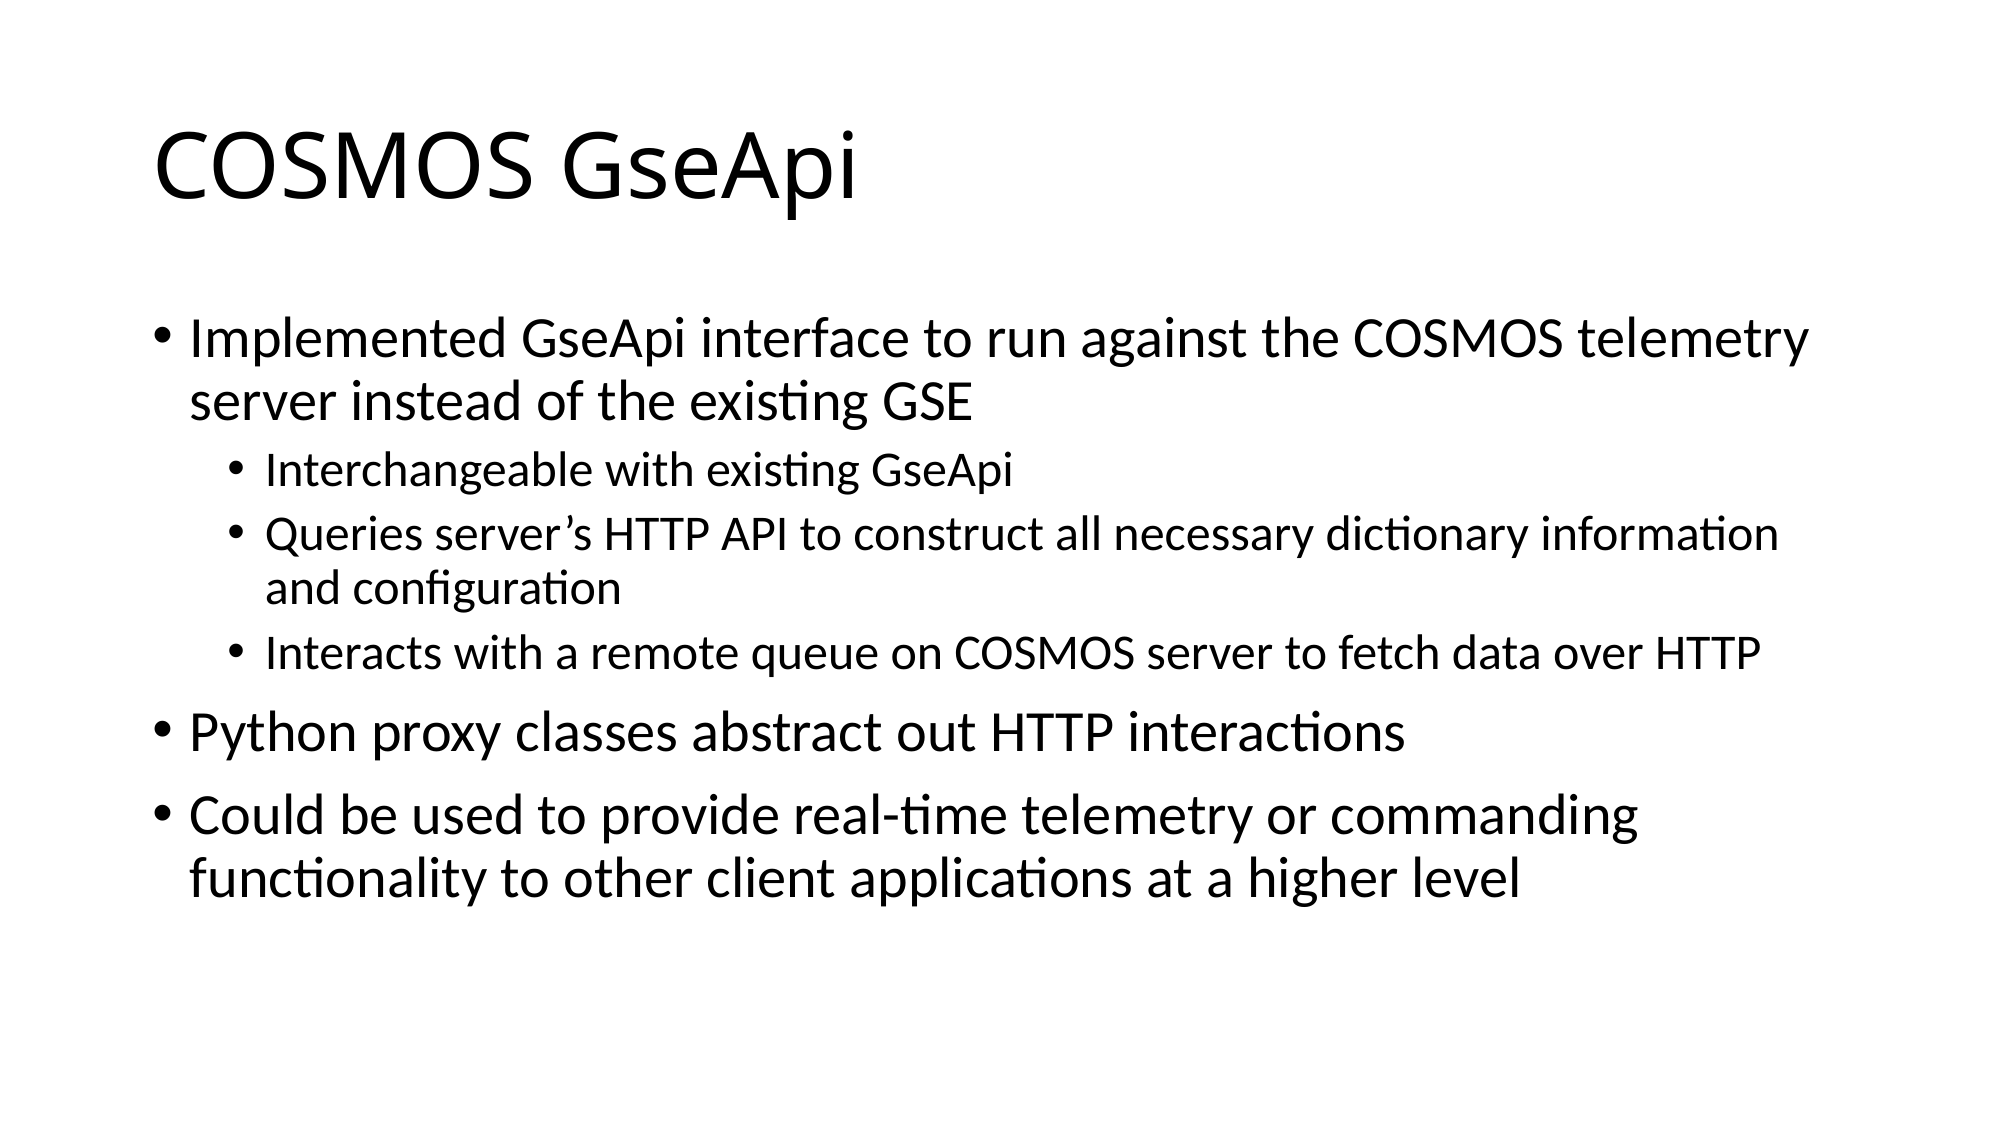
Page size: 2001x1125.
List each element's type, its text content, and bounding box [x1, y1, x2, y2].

title COSMOS GseApi [137, 59, 1863, 278]
list Implemented GseApi interface to run against the COSMOS telemetry server instead of the existing GSE Interchangeable with existing GseApi Queries server’s HTTP API to construct all necessary dictionary information and configuration Interacts with a remote queue on COSMOS server to fetch data over HTTP Python proxy classes abstract out HTTP interactions Could be used to provide real-time telemetry or commanding functionality to other client applications at a higher level [137, 299, 1863, 1014]
